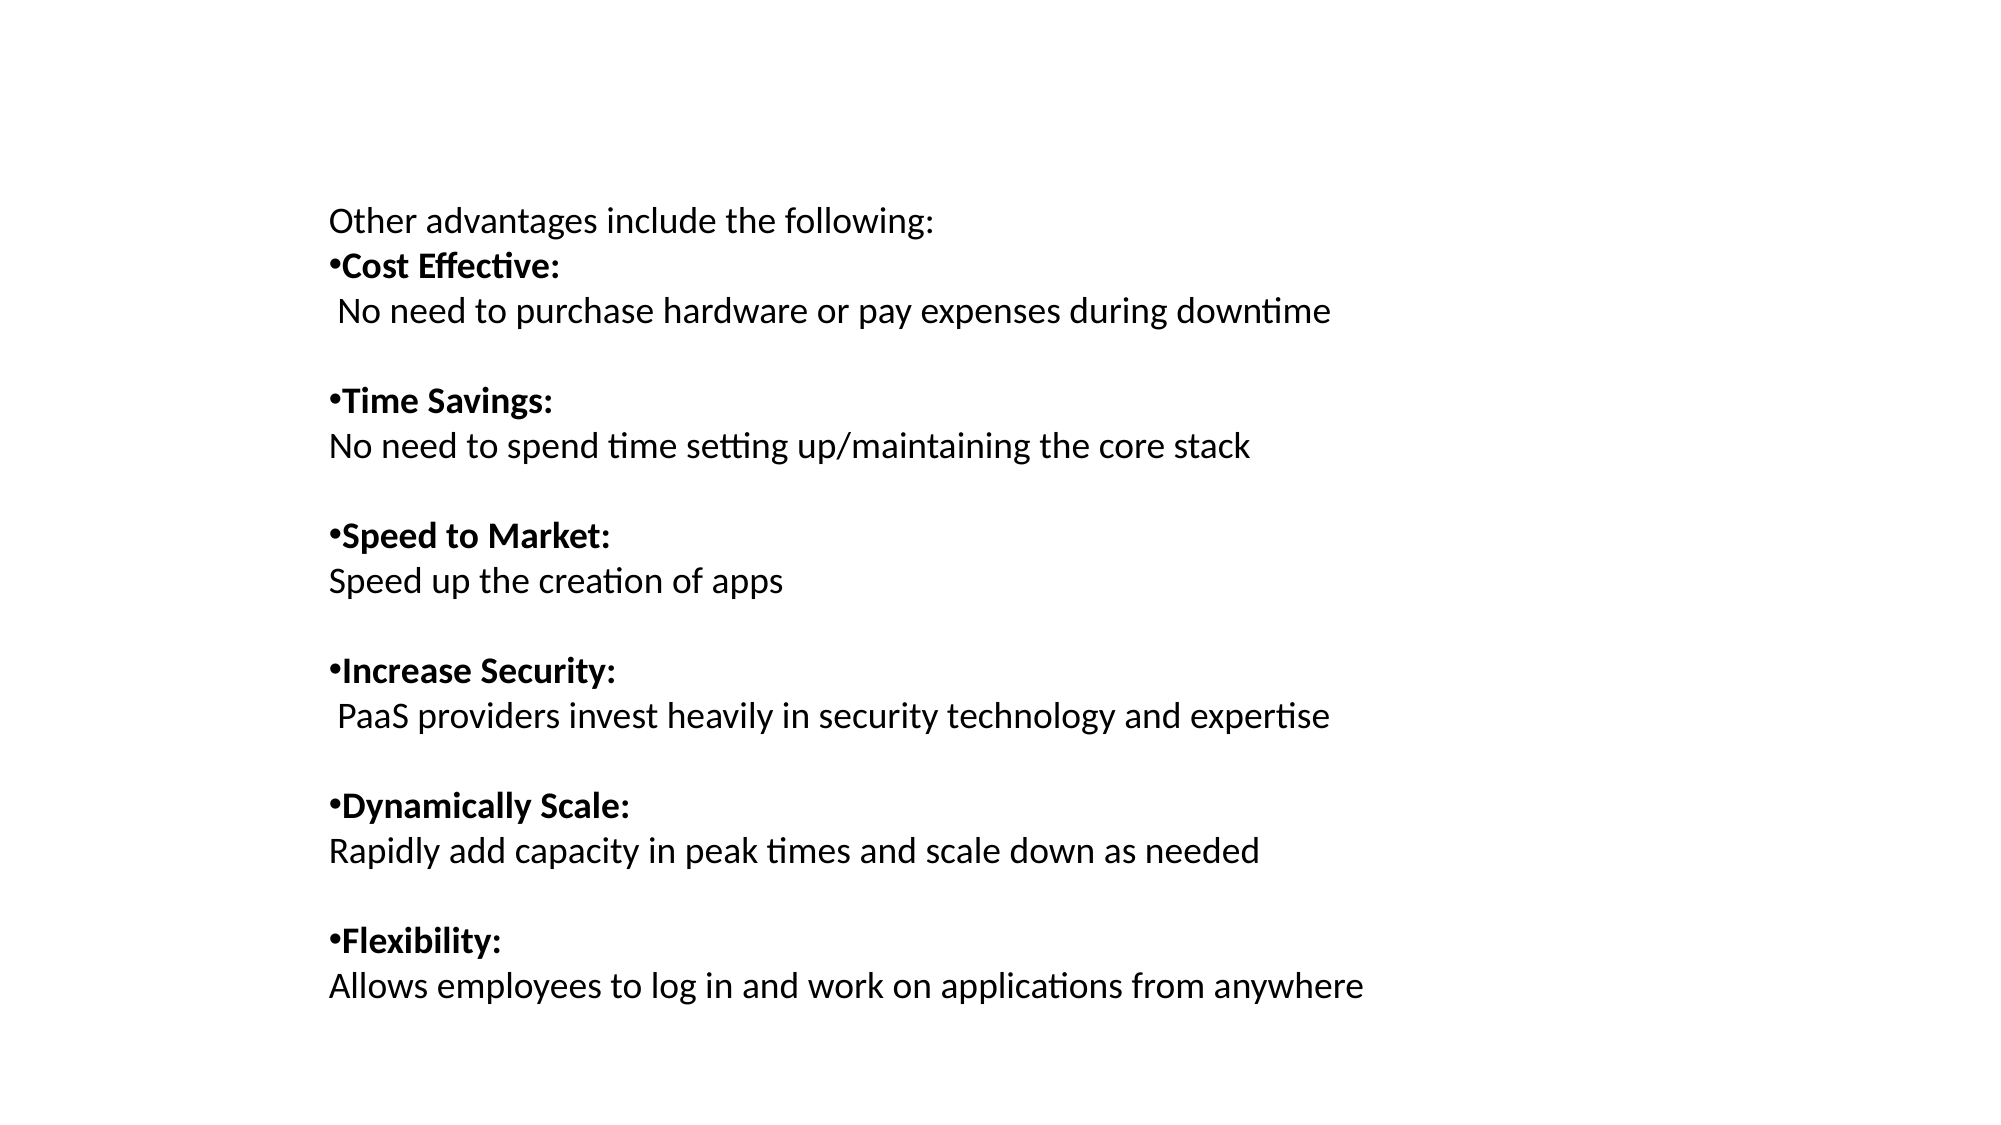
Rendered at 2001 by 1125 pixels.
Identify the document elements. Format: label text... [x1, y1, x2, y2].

text_box Other advantages include the following: Cost Effective: No need to purchase hardware or pay expenses during downtime Time Savings: No need to spend time setting up/maintaining the core stack Speed to Market: Speed up the creation of apps Increase Security: PaaS providers invest heavily in security technology and expertise Dynamically Scale: Rapidly add capacity in peak times and scale down as needed Flexibility: Allows employees to log in and work on applications from anywhere [314, 188, 1585, 1014]
